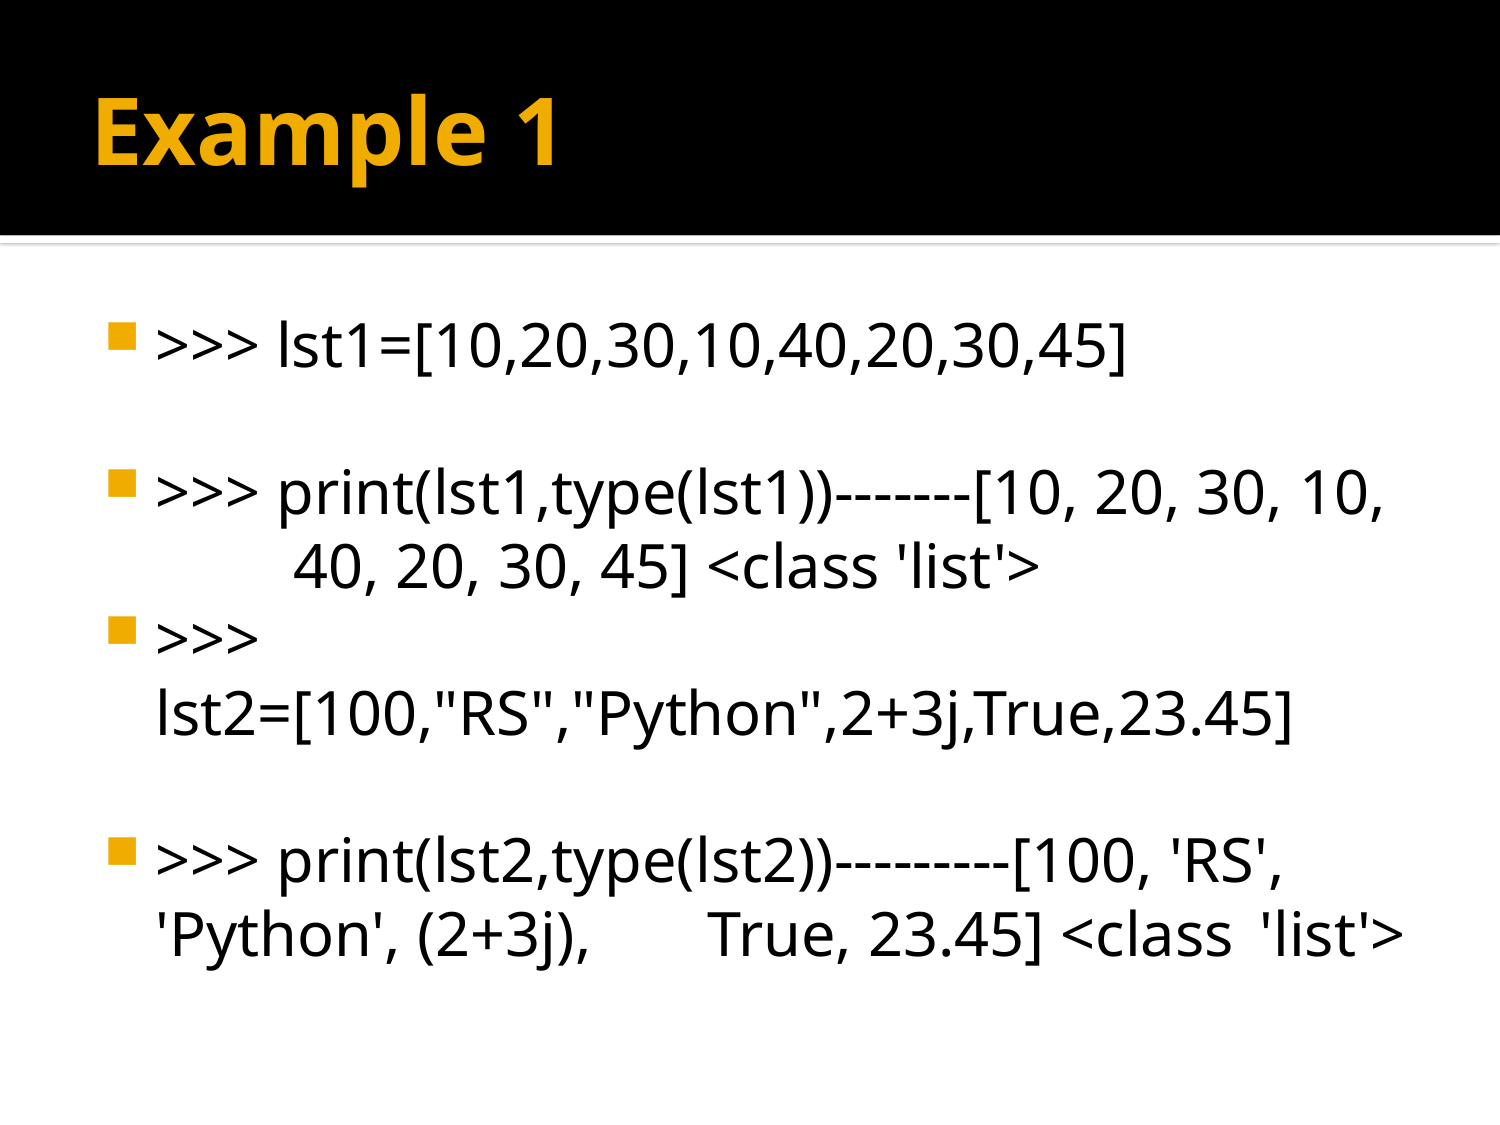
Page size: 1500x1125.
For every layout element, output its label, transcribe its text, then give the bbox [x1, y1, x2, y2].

list >>> lst1=[10,20,30,10,40,20,30,45] >>> print(lst1,type(lst1))-------[10, 20, 30, 10, 40, 20, 30, 45] <class 'list'> >>> lst2=[100,"RS","Python",2+3j,True,23.45] >>> print(lst2,type(lst2))---------[100, 'RS', 'Python', (2+3j), True, 23.45] <class 'list'> [75, 291, 1425, 1050]
title Example 1 [75, 25, 1425, 231]
